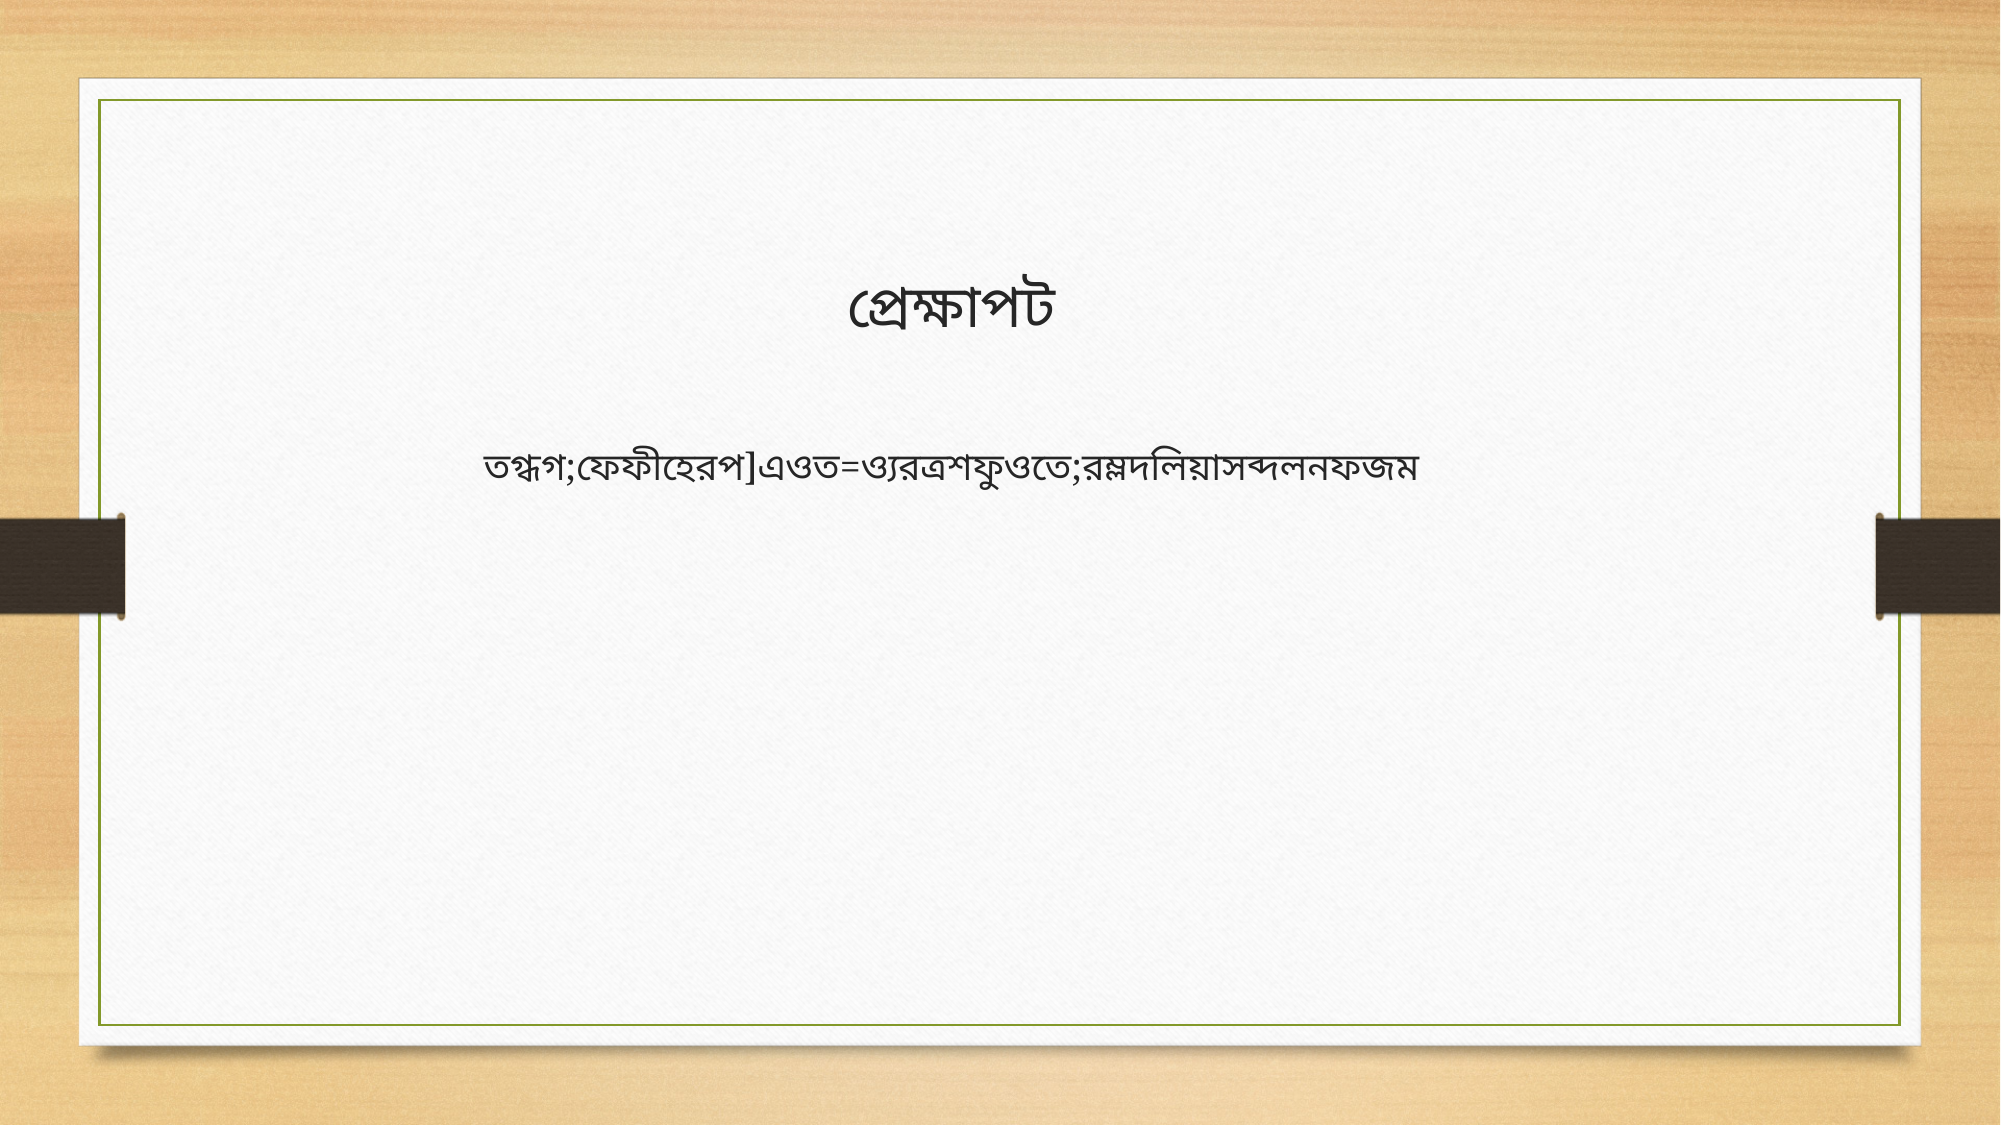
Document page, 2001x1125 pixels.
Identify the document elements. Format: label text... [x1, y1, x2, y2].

list তগ্ধগ;ফেফীহেরপ]এওত=ও্যরত্রশফুওতে;রম্লদলিয়াসব্দলনফজম [439, 435, 1464, 736]
picture [0, 0, 2001, 1125]
title প্রেক্ষাপট [439, 121, 1464, 347]
